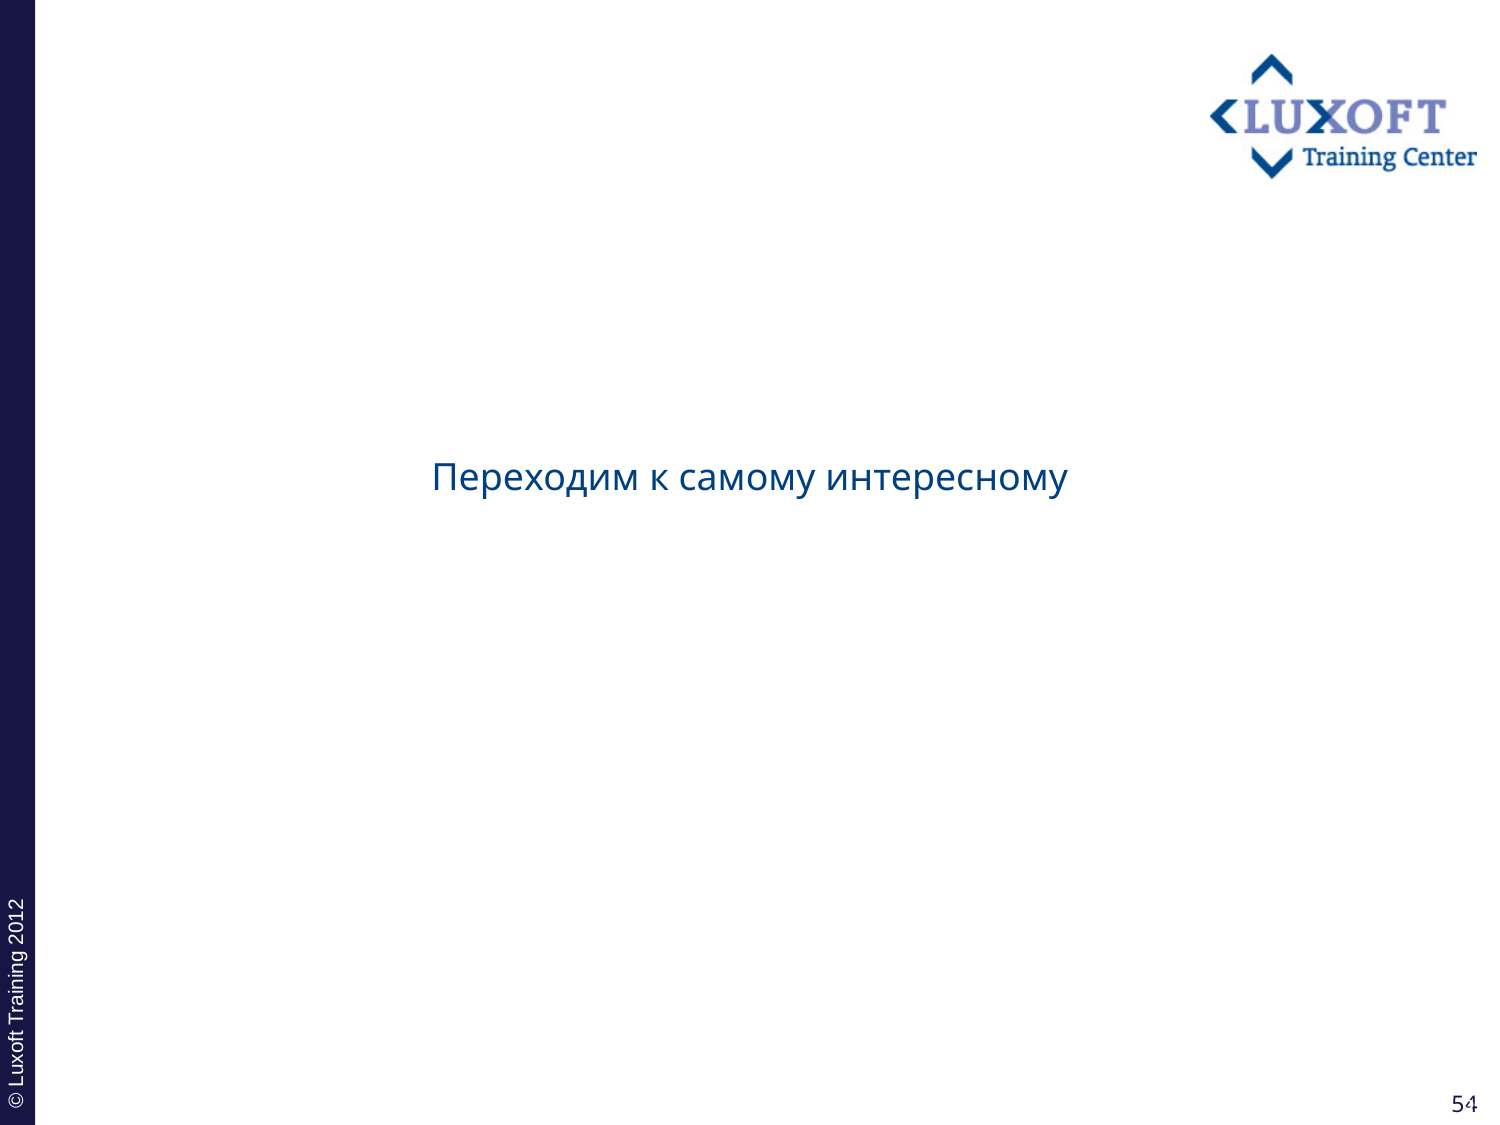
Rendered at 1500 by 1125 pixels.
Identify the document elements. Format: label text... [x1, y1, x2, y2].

text_box Переходим к самому интересному [282, 429, 1218, 514]
picture [1210, 54, 1477, 179]
